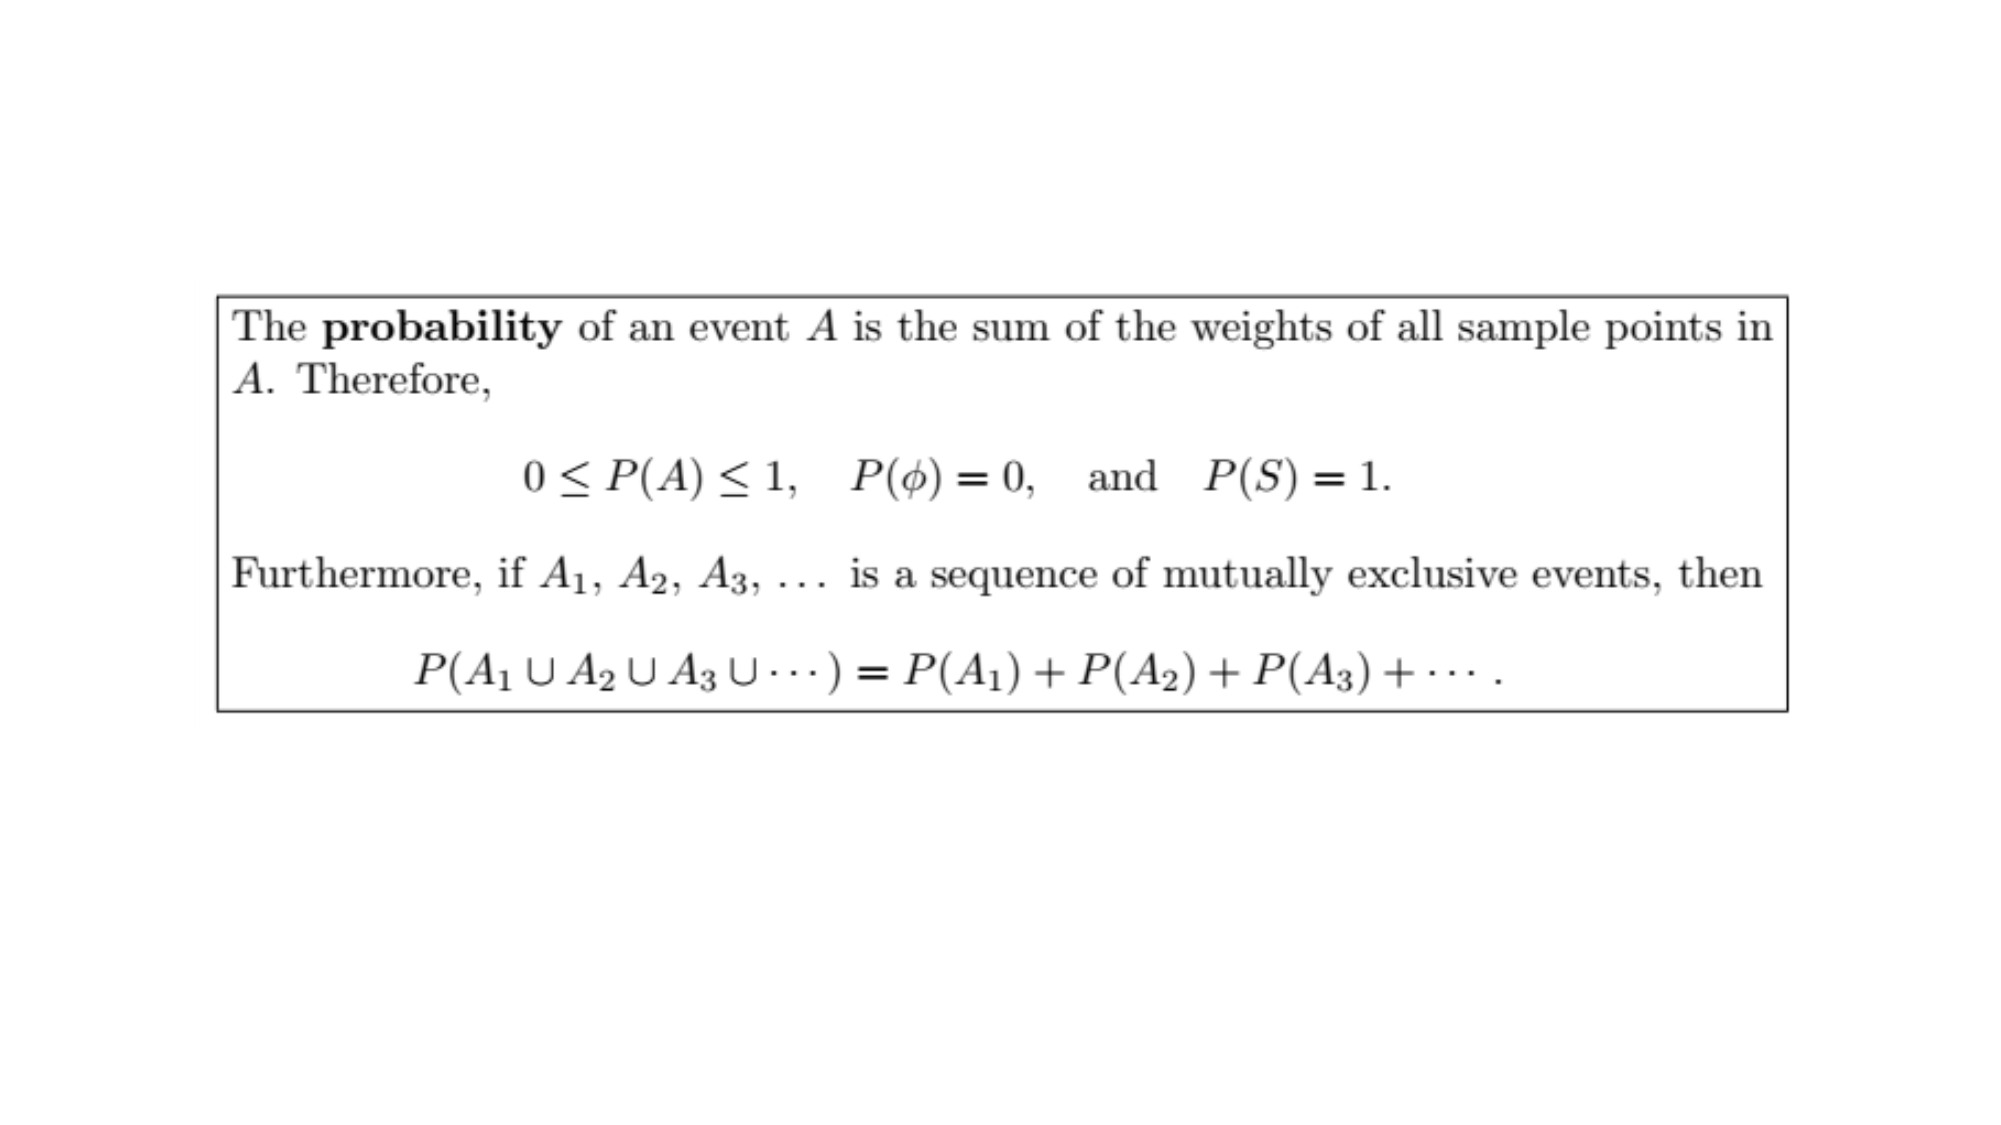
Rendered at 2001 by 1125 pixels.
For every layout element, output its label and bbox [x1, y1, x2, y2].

picture [193, 276, 1807, 731]
